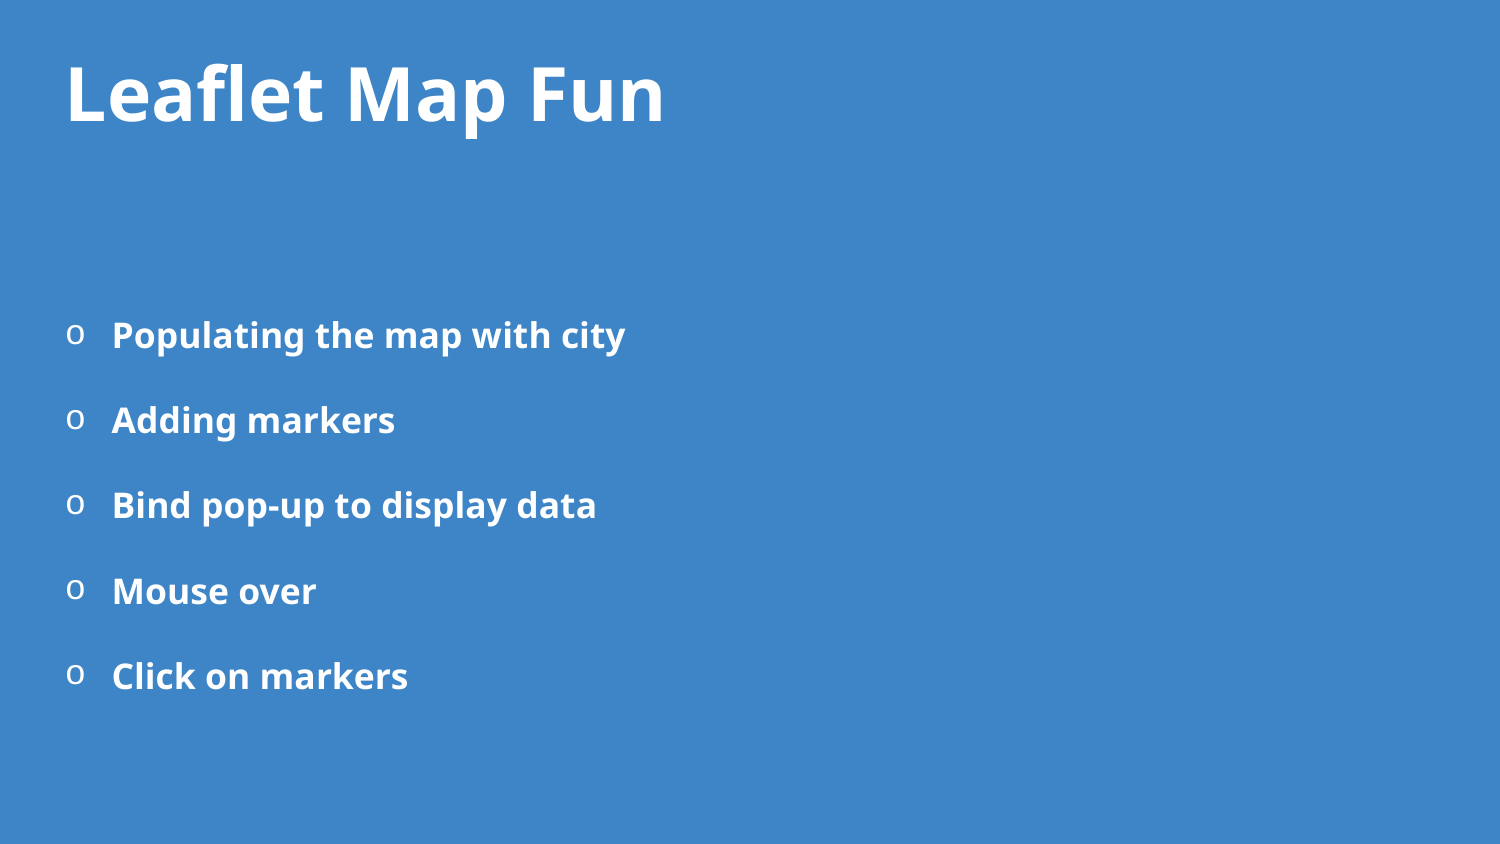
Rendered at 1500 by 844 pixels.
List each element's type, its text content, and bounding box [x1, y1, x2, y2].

title Leaflet Map Fun [49, 31, 1448, 137]
text_box Populating the map with city Adding markers Bind pop-up to display data Mouse over Click on markers [49, 298, 1448, 775]
